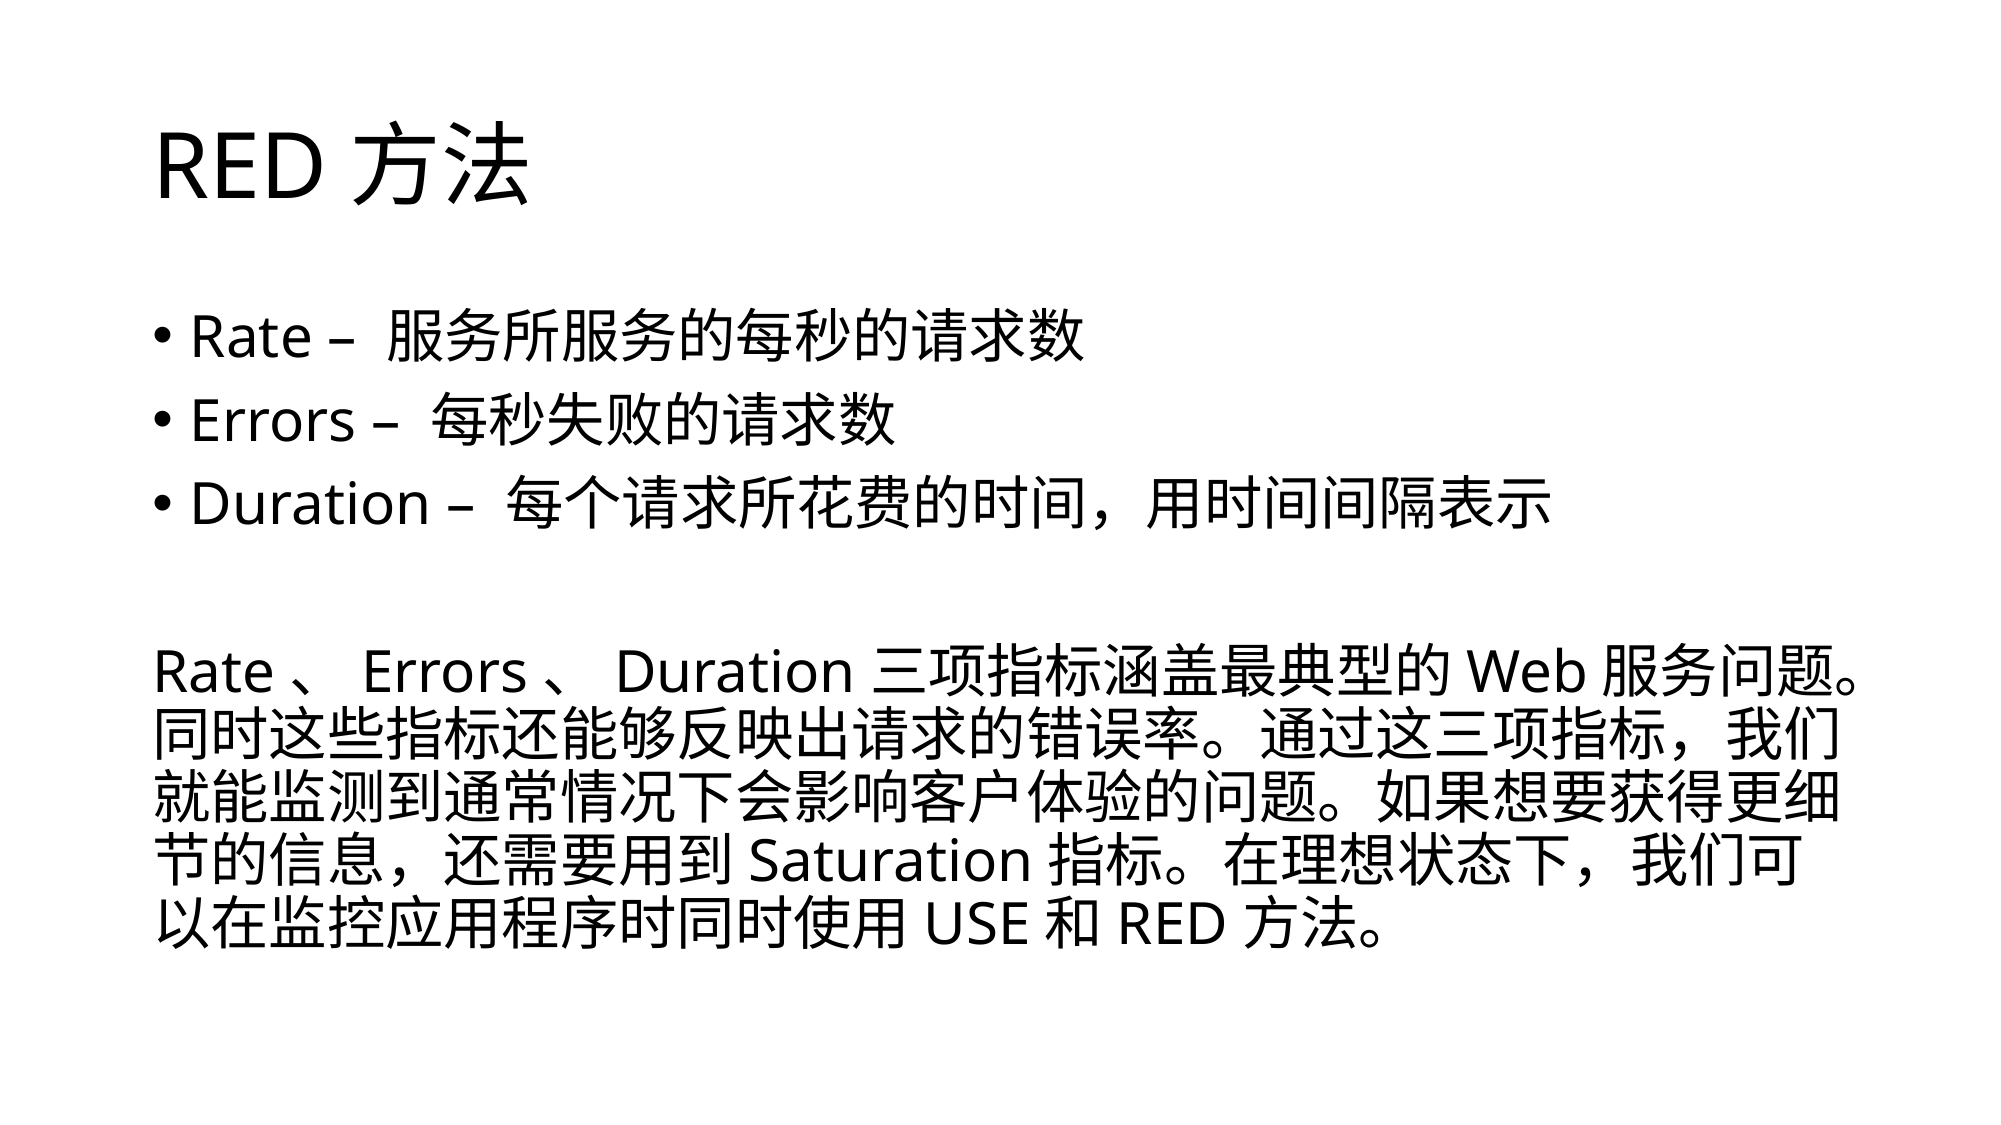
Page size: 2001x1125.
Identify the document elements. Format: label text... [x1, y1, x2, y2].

title RED方法 [137, 59, 1863, 278]
list Rate – 服务所服务的每秒的请求数 Errors – 每秒失败的请求数 Duration – 每个请求所花费的时间，用时间间隔表示 Rate、Errors、Duration三项指标涵盖最典型的Web服务问题。同时这些指标还能够反映出请求的错误率。通过这三项指标，我们就能监测到通常情况下会影响客户体验的问题。如果想要获得更细节的信息，还需要用到Saturation指标。在理想状态下，我们可以在监控应用程序时同时使用USE和RED方法。 [137, 299, 1863, 1014]
